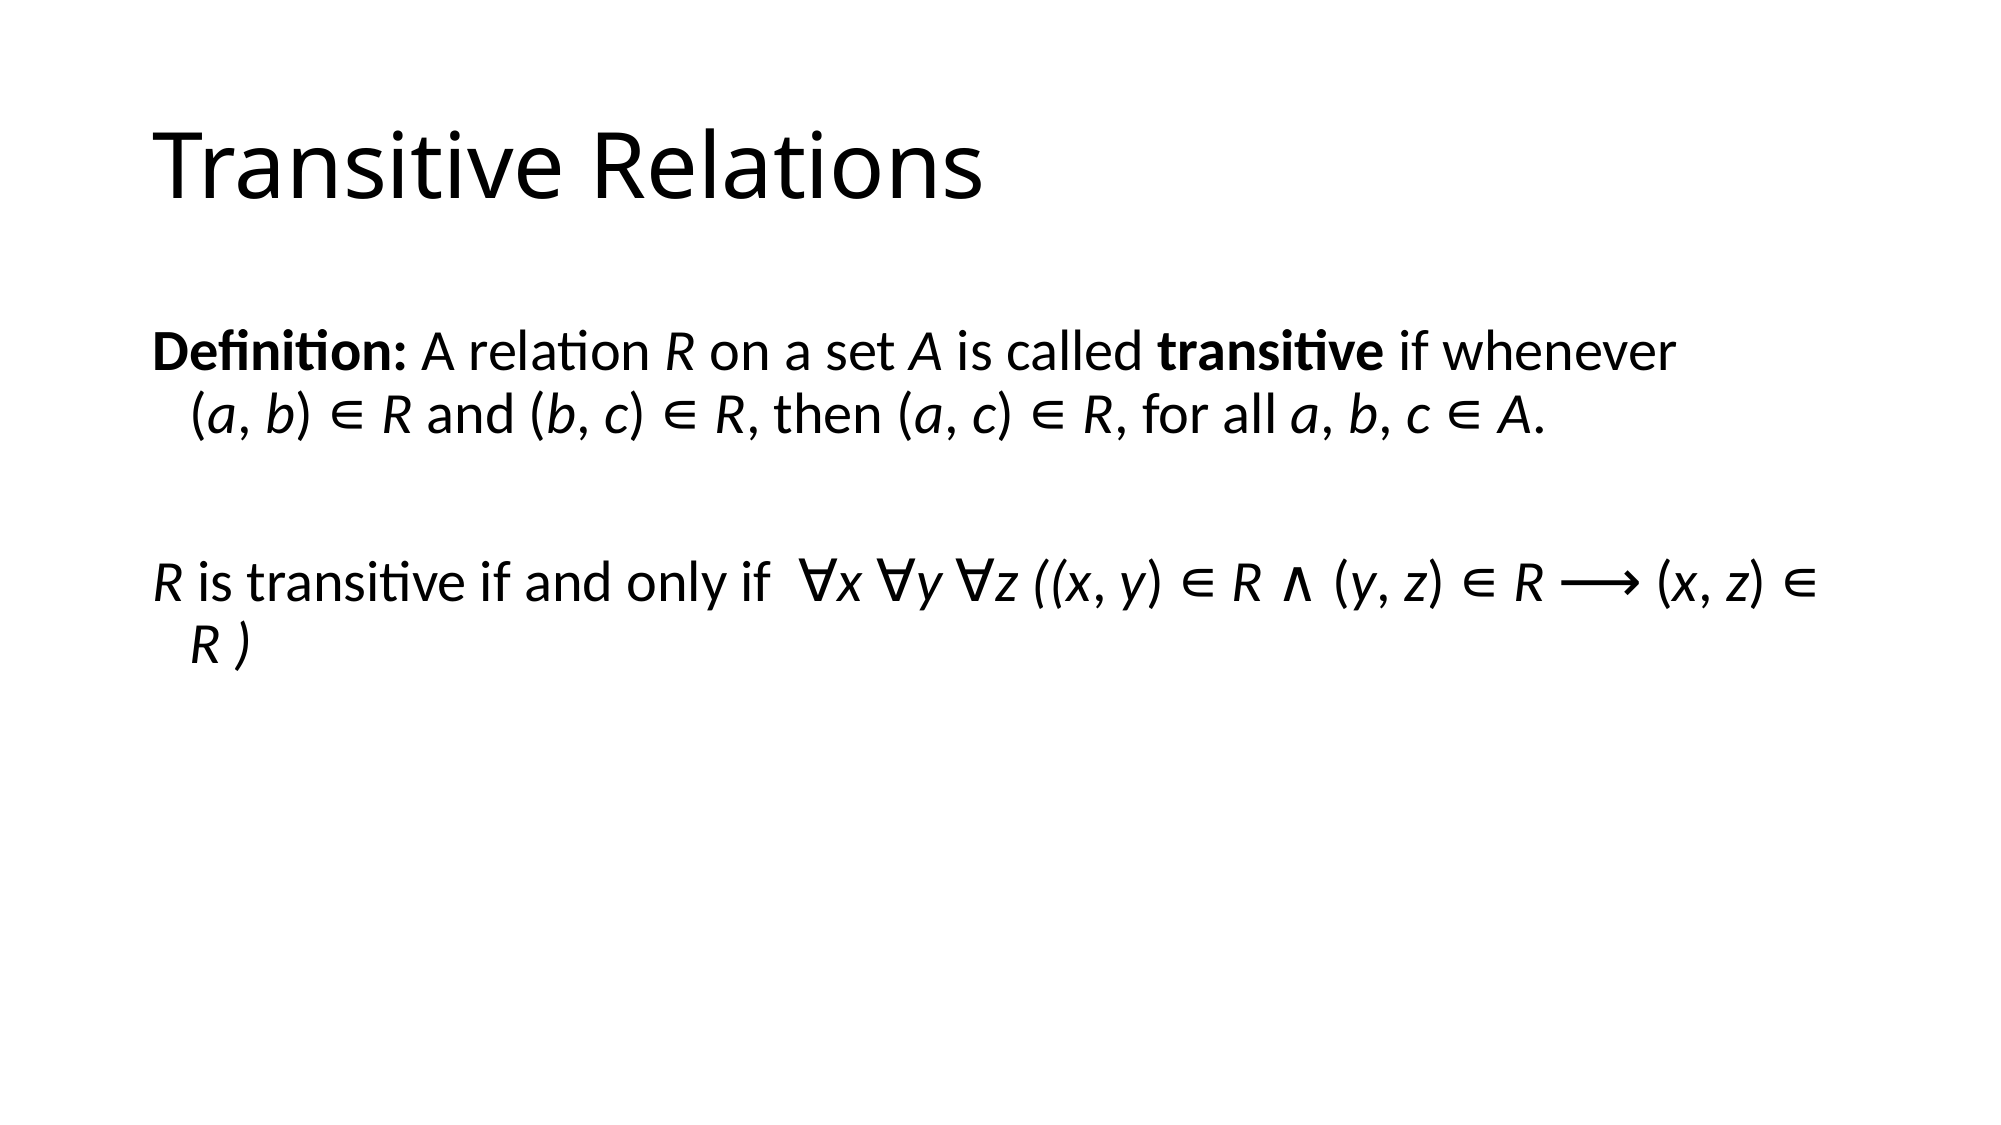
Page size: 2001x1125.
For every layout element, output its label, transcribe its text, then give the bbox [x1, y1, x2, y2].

title Transitive Relations [137, 59, 1863, 278]
list Definition: A relation R on a set A is called transitive if whenever (a, b) ∊ R and (b, c) ∊ R, then (a, c) ∊ R, for all a, b, c ∊ A. R is transitive if and only if ∀x ∀y ∀z ((x, y) ∊ R ∧ (y, z) ∊ R ⟶ (x, z) ∊ R ) [137, 313, 1863, 1027]
